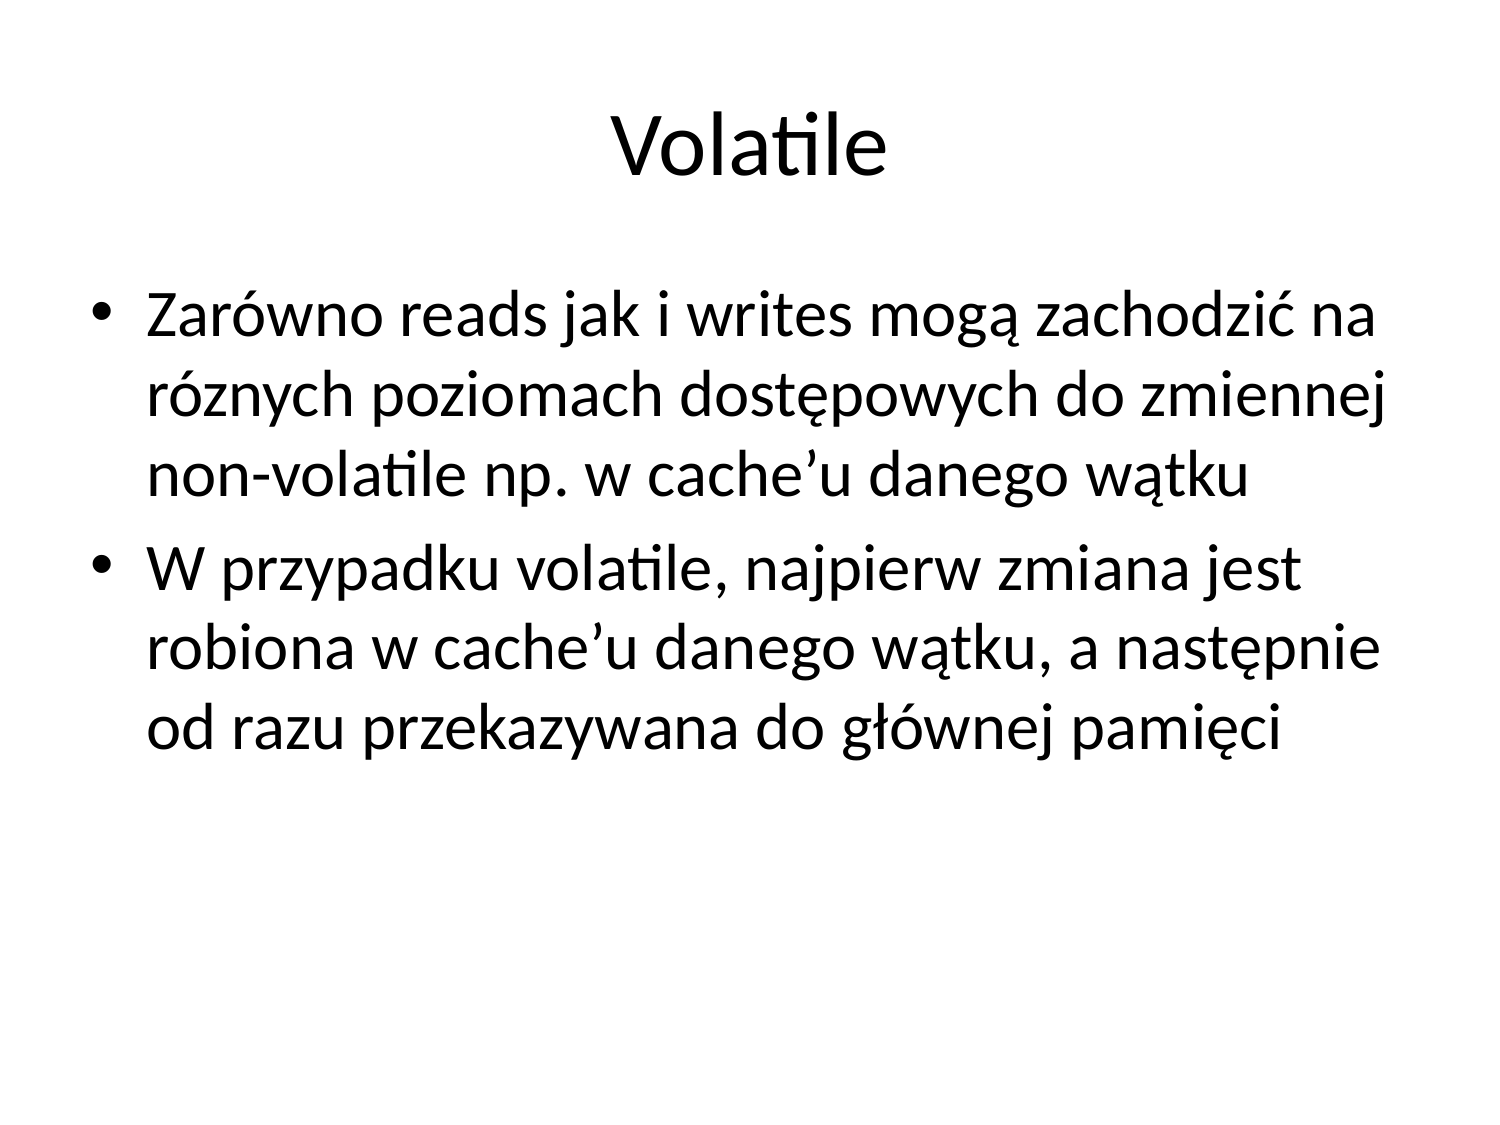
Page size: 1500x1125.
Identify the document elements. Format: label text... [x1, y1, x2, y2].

list Zarówno reads jak i writes mogą zachodzić na róznych poziomach dostępowych do zmiennej non-volatile np. w cache’u danego wątku W przypadku volatile, najpierw zmiana jest robiona w cache’u danego wątku, a następnie od razu przekazywana do głównej pamięci [75, 262, 1425, 1005]
title Volatile [75, 45, 1425, 233]
